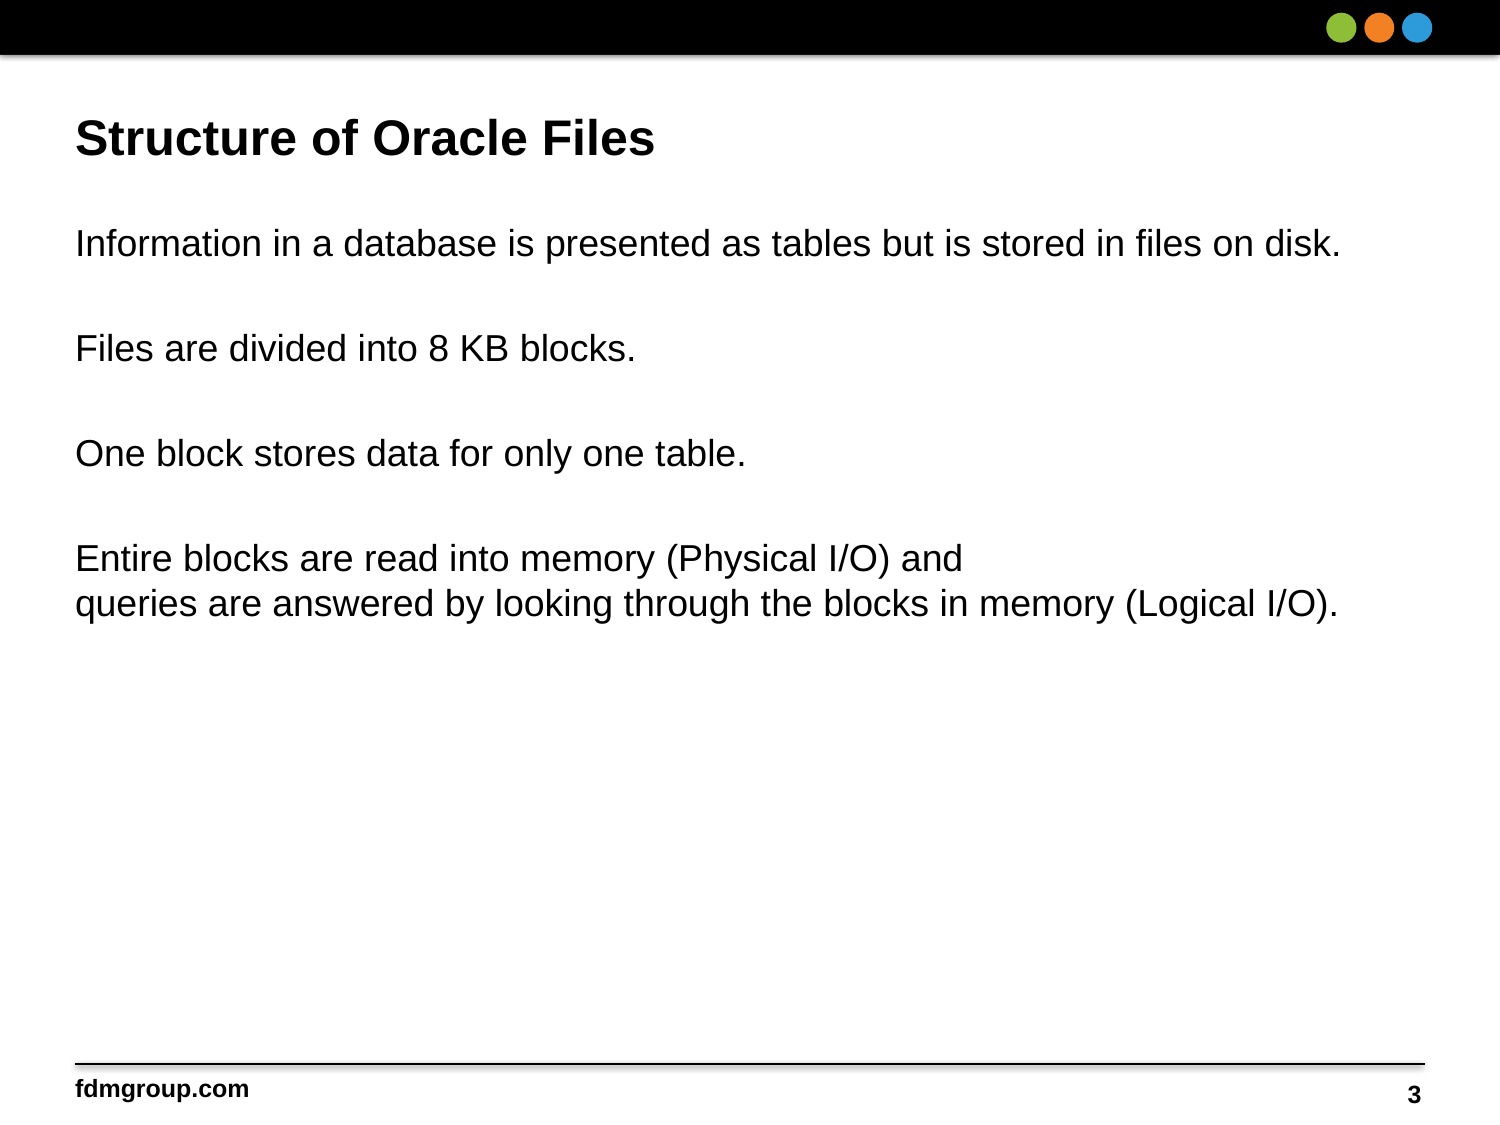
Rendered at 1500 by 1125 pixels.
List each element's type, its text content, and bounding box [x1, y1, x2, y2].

title Structure of Oracle Files [75, 105, 1425, 174]
list Information in a database is presented as tables but is stored in files on disk. Files are divided into 8 KB blocks. One block stores data for only one table. Entire blocks are read into memory (Physical I/O) and queries are answered by looking through the blocks in memory (Logical I/O). [75, 218, 1425, 961]
slide_number 3 [1086, 1063, 1437, 1124]
